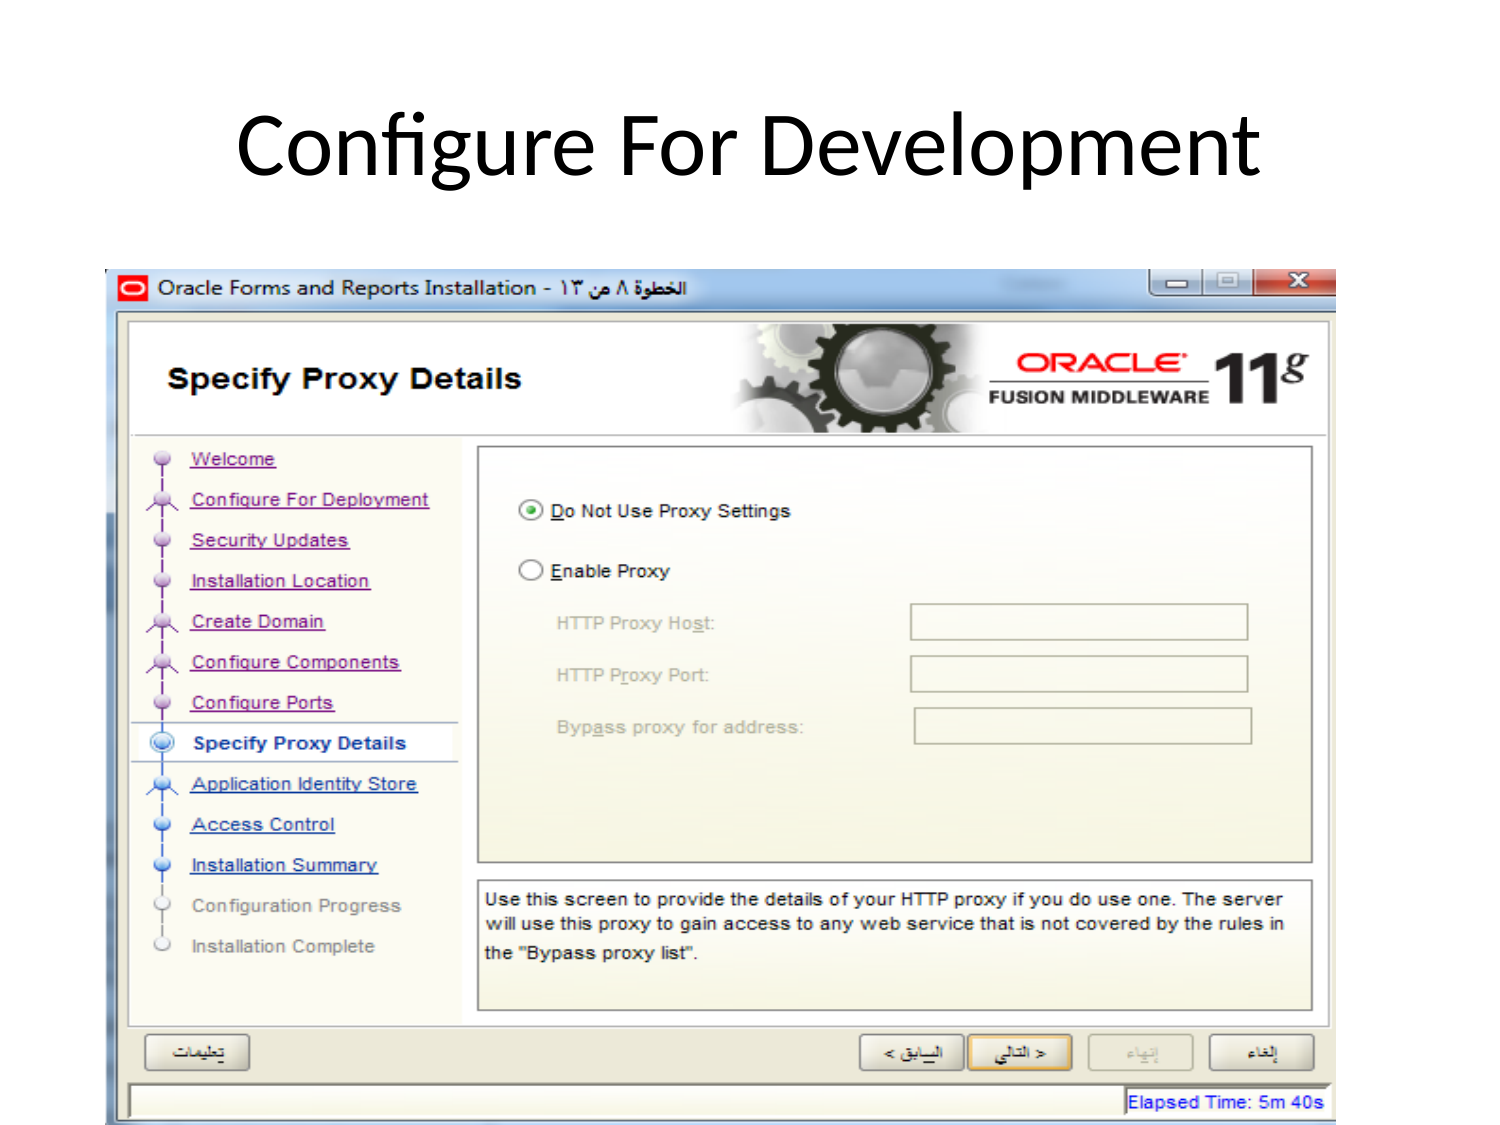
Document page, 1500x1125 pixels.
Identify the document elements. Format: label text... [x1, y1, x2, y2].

picture [105, 269, 1337, 1125]
title Configure For Development [75, 45, 1425, 233]
